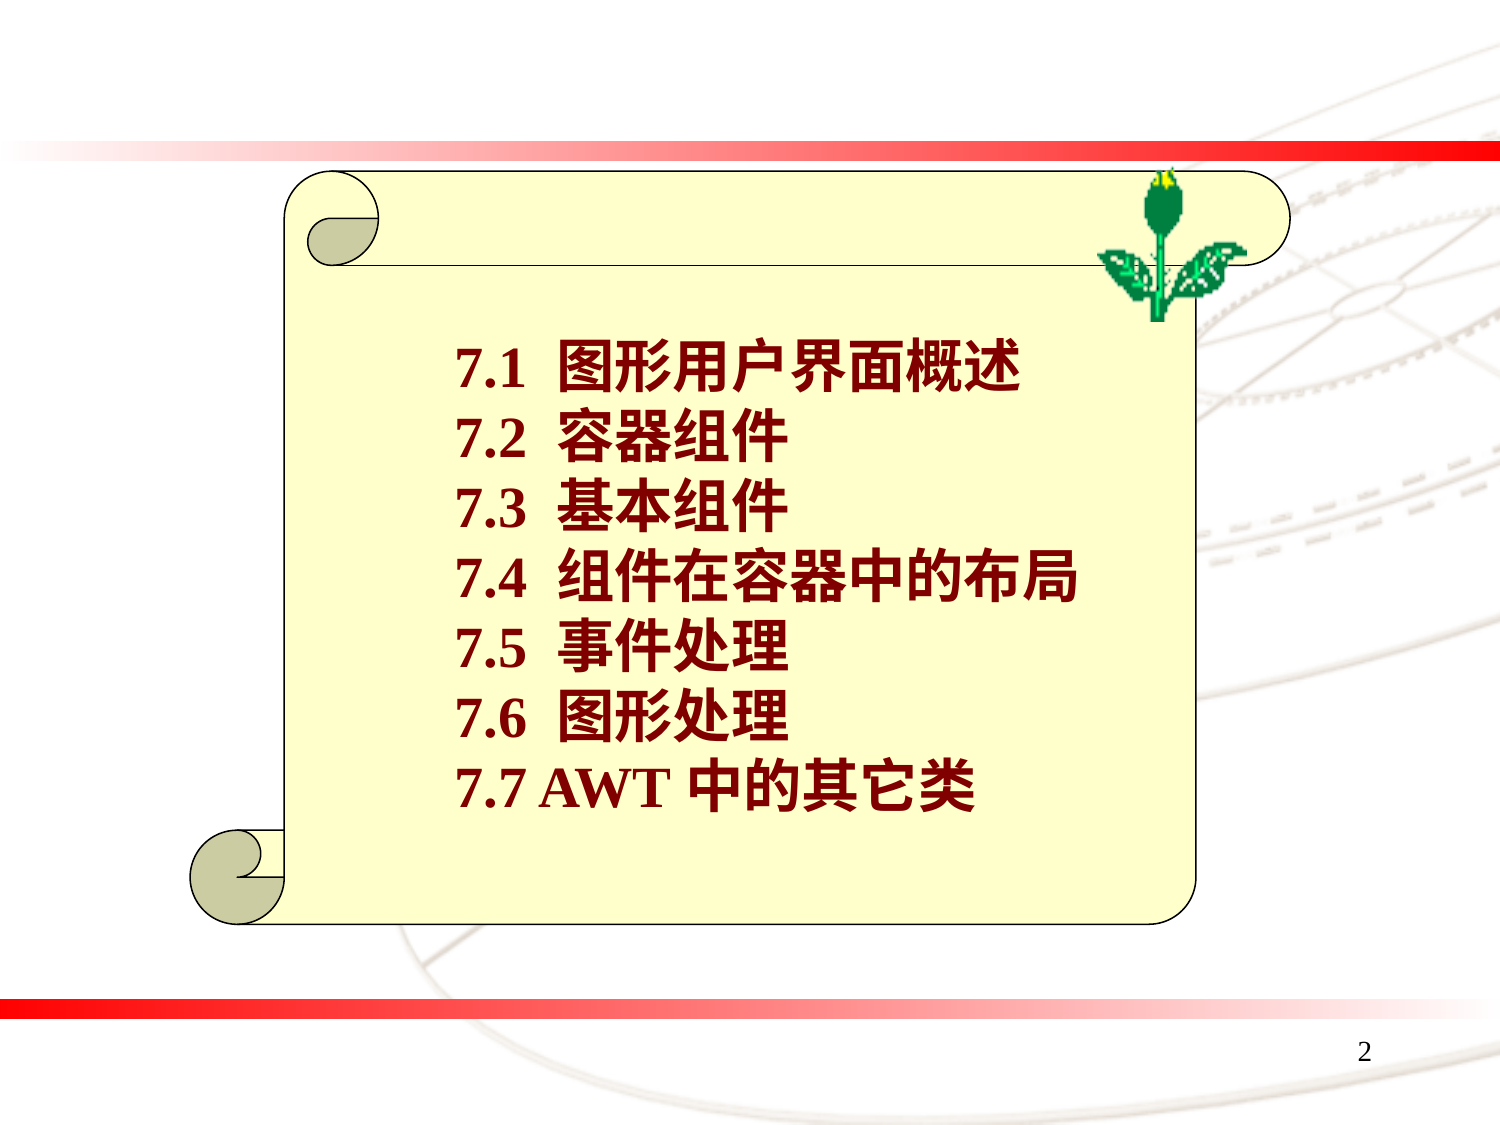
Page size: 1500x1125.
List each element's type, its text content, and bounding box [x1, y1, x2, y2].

picture [0, 1018, 1500, 1125]
text_box 7.1 图形用户界面概述 7.2 容器组件 7.3 基本组件 7.4 组件在容器中的布局7.5 事件处理 7.6 图形处理 7.7 AWT中的其它类 [439, 321, 1120, 827]
picture [0, 0, 1500, 999]
text_box [1247, 171, 1291, 266]
text_box [190, 171, 1196, 925]
slide_number 2 [1074, 1025, 1388, 1100]
